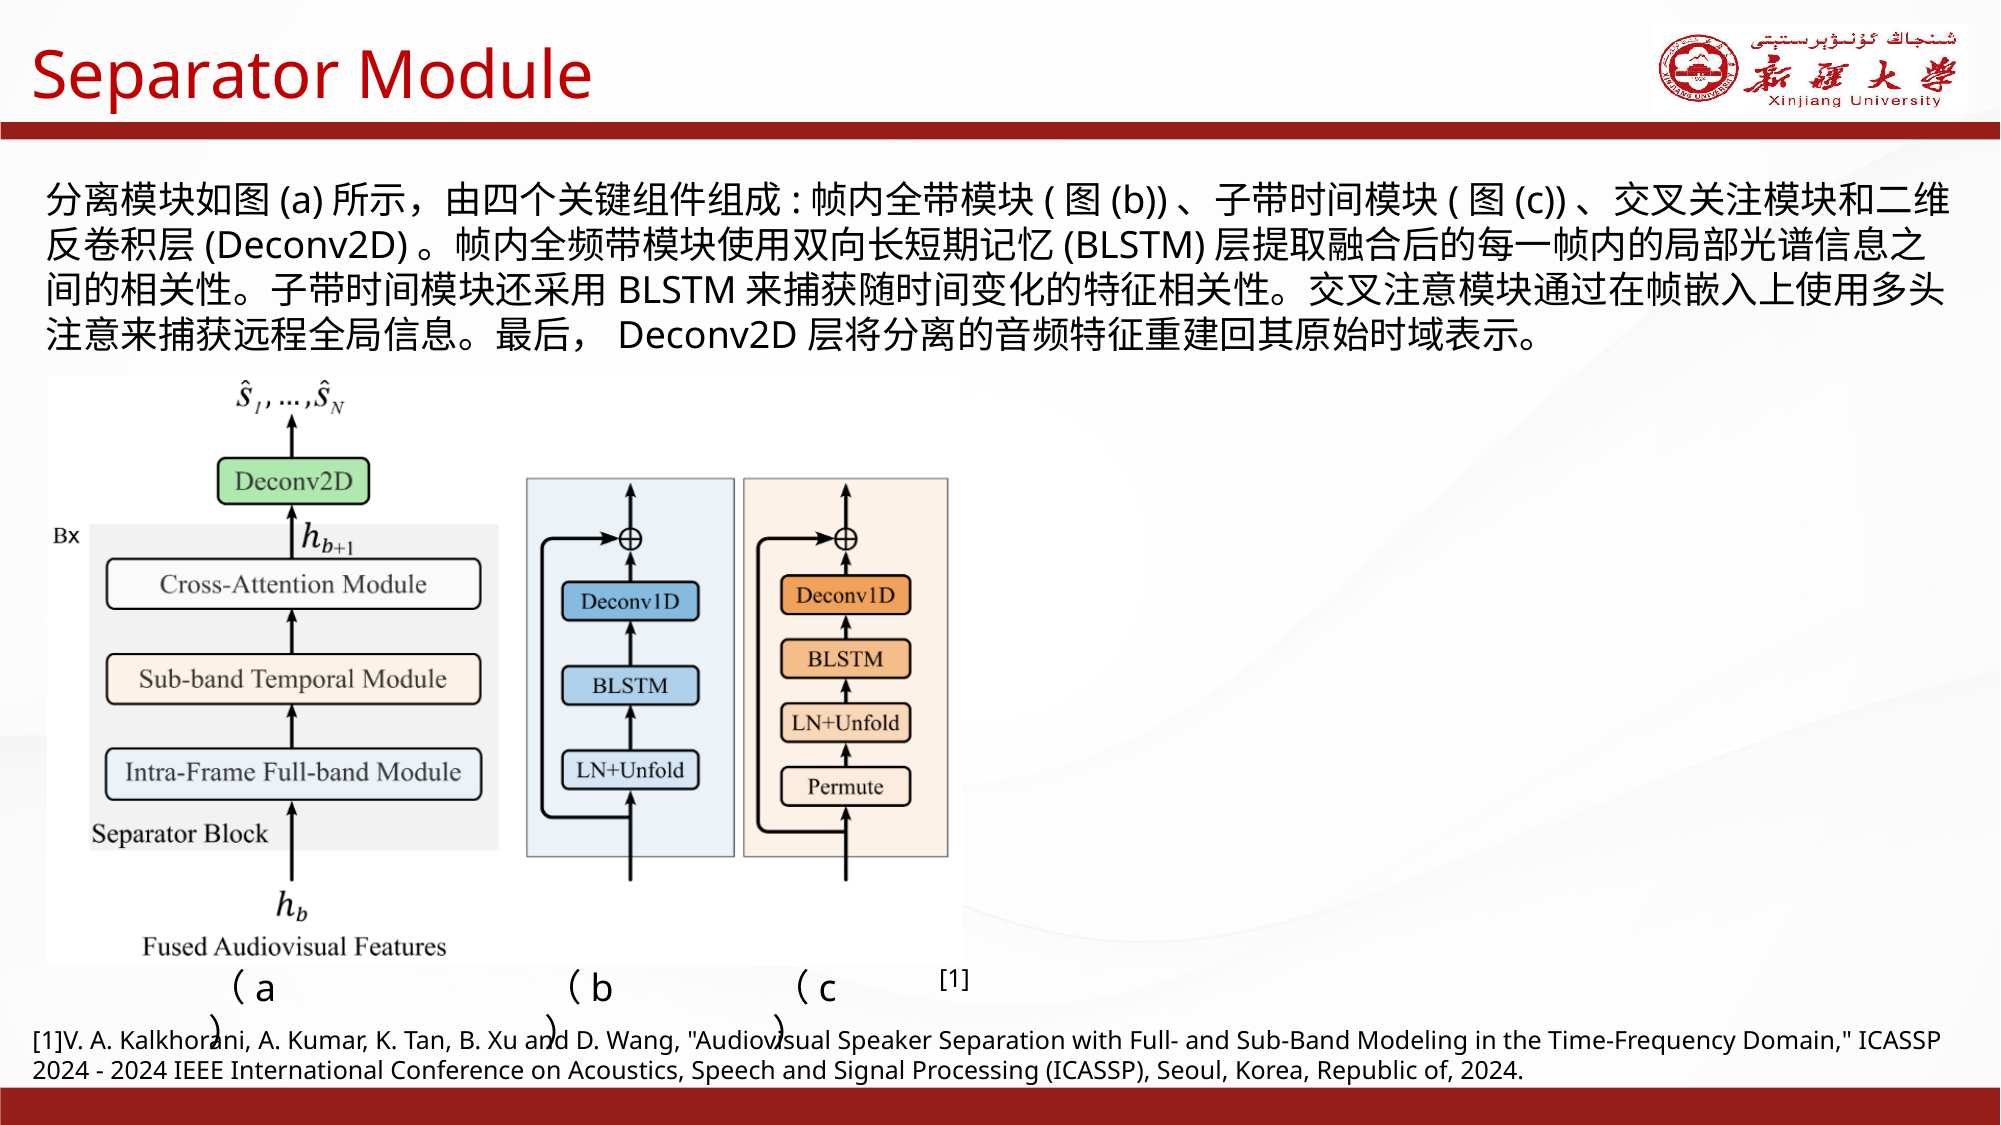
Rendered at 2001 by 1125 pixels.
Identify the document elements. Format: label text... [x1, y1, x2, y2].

picture [0, 0, 2000, 121]
text_box [0, 1086, 2000, 1125]
text_box （c） [757, 965, 878, 1062]
picture [0, 140, 2000, 1086]
text_box （a） [193, 965, 315, 1062]
text_box 分离模块如图(a)所示，由四个关键组件组成:帧内全带模块(图(b))、子带时间模块(图(c))、交叉关注模块和二维反卷积层(Deconv2D)。帧内全频带模块使用双向长短期记忆(BLSTM)层提取融合后的每一帧内的局部光谱信息之间的相关性。子带时间模块还采用BLSTM来捕获随时间变化的特征相关性。交叉注意模块通过在帧嵌入上使用多头注意来捕获远程全局信息。最后，Deconv2D层将分离的音频特征重建回其原始时域表示。 [31, 168, 1969, 409]
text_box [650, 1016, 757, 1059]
text_box （b） [529, 965, 650, 1062]
text_box [1] [924, 955, 995, 1001]
text_box [1]V. A. Kalkhorani, A. Kumar, K. Tan, B. Xu and D. Wang, "Audiovisual Speaker Separation with Full- and Sub-Band Modeling in the Time-Frequency Domain," ICASSP 2024 - 2024 IEEE International Conference on Acoustics, Speech and Signal Processing (ICASSP), Seoul, Korea, Republic of, 2024. [878, 1016, 1969, 1059]
text_box [1]V. A. Kalkhorani, A. Kumar, K. Tan, B. Xu and D. Wang, "Audiovisual Speaker Separation with Full- and Sub-Band Modeling in the Time-Frequency Domain," ICASSP 2024 - 2024 IEEE International Conference on Acoustics, Speech and Signal Processing (ICASSP), Seoul, Korea, Republic of, 2024. [17, 1016, 193, 1059]
text_box [0, 121, 2000, 140]
text_box [1]V. A. Kalkhorani, A. Kumar, K. Tan, B. Xu and D. Wang, "Audiovisual Speaker Separation with Full- and Sub-Band Modeling in the Time-Frequency Domain," ICASSP 2024 - 2024 IEEE International Conference on Acoustics, Speech and Signal Processing (ICASSP), Seoul, Korea, Republic of, 2024. [315, 1016, 529, 1059]
text_box Separator Module [31, 24, 1663, 113]
